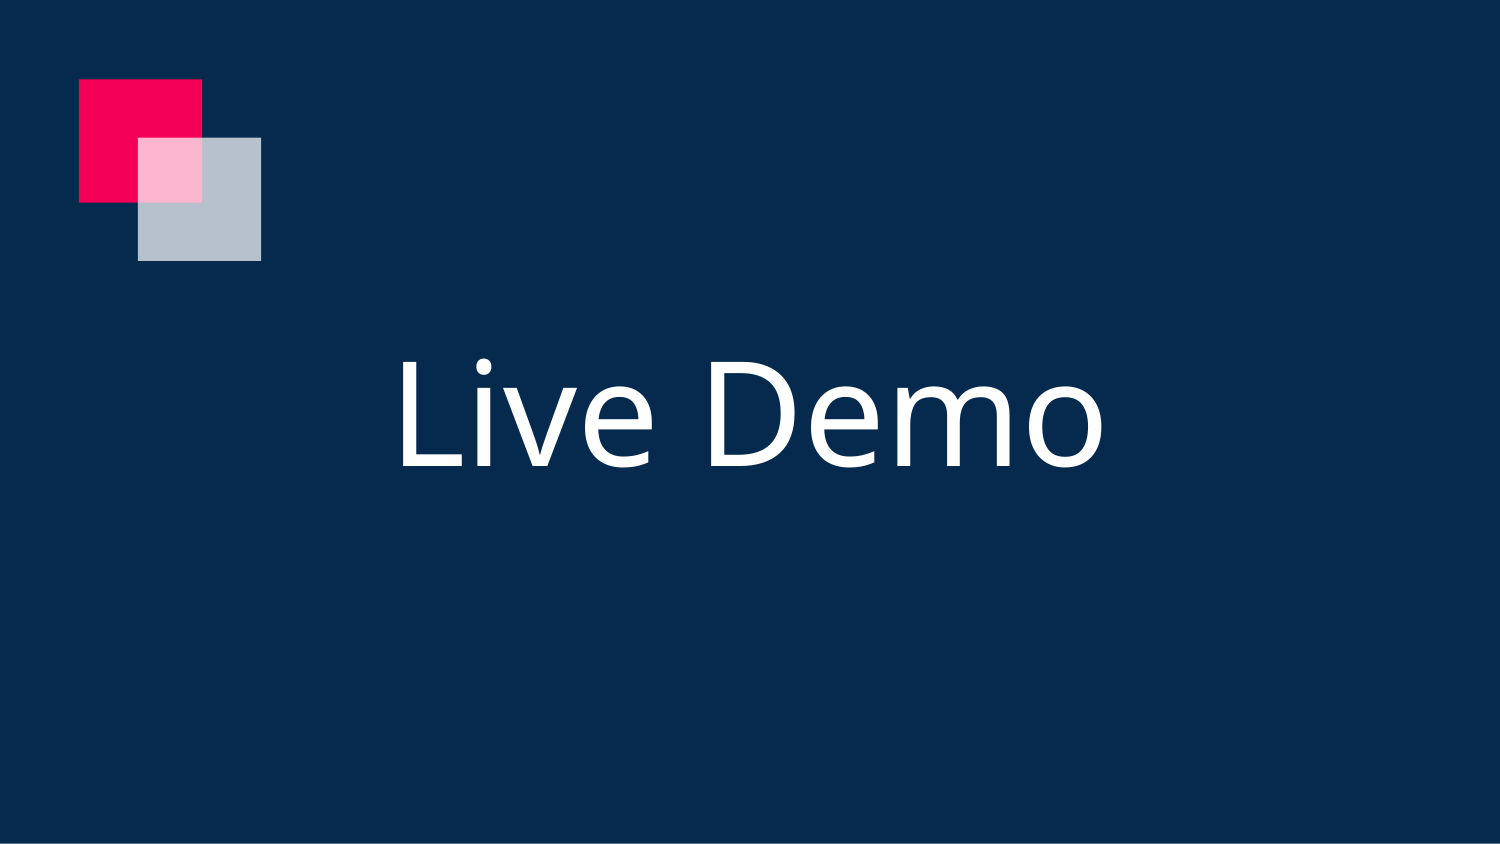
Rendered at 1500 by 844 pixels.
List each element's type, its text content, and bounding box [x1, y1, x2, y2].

title Live Demo [111, 306, 1389, 557]
